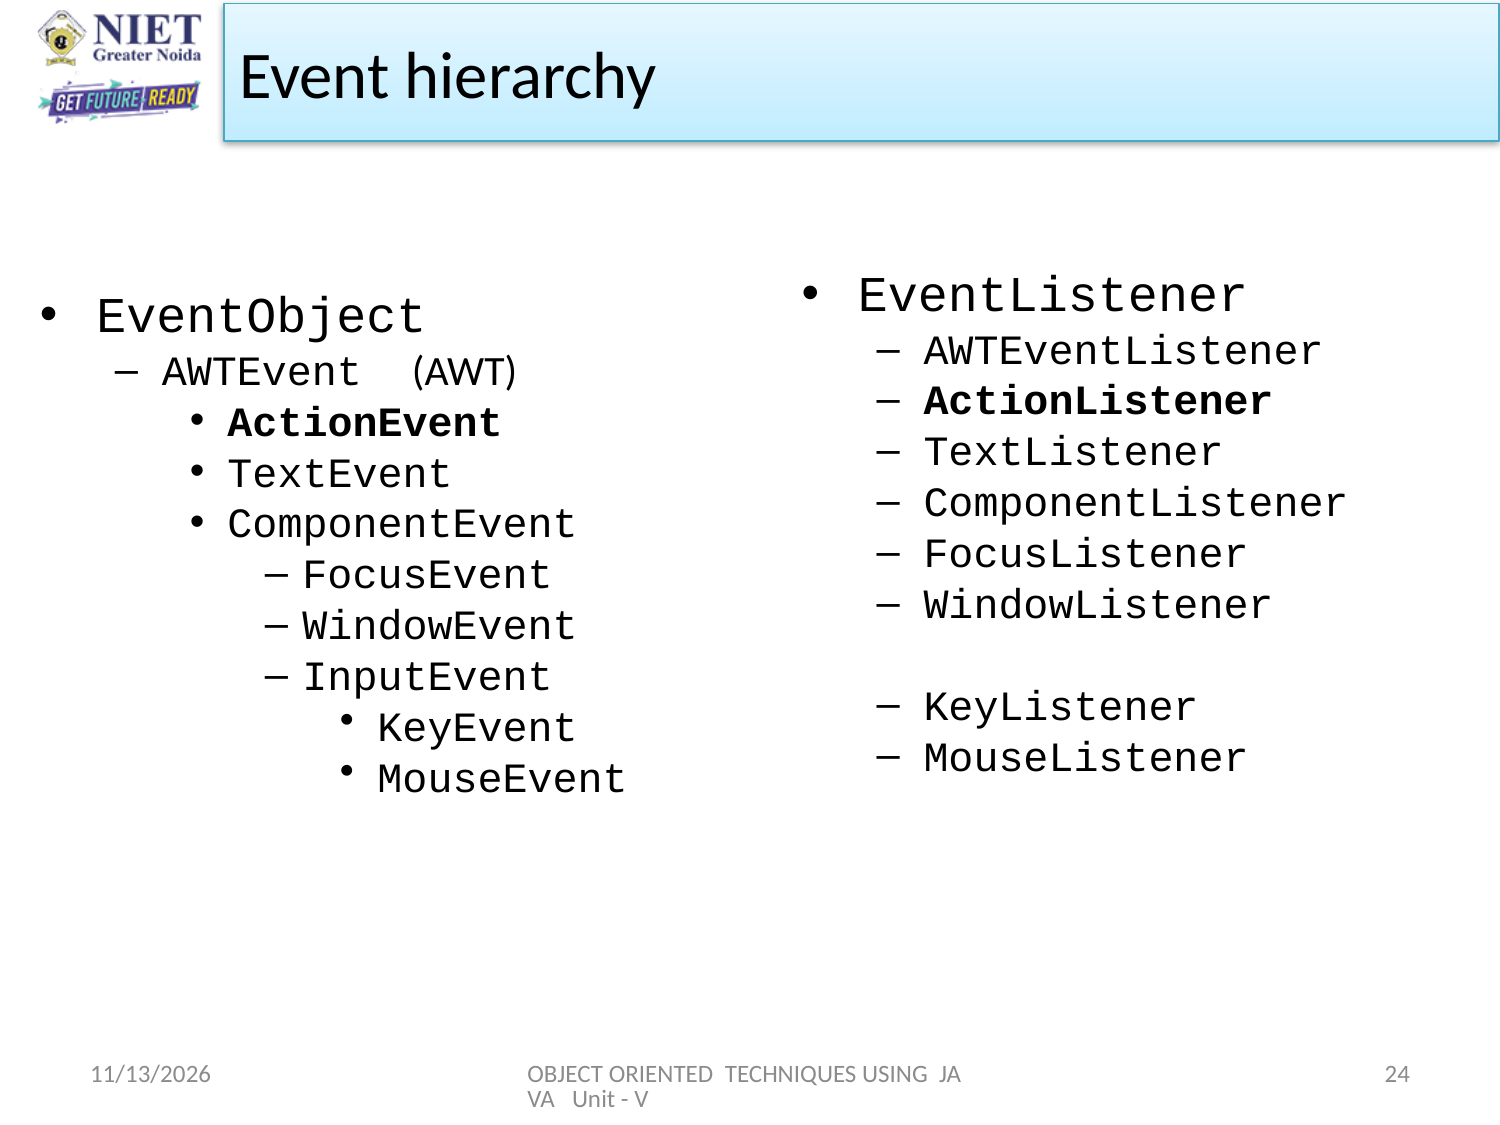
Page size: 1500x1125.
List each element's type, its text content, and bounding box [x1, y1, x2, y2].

footer OBJECT ORIENTED TECHNIQUES USING JAVA Unit - V [512, 1042, 988, 1103]
text_box EventObject AWTEvent (AWT) ActionEvent TextEvent ComponentEvent FocusEvent WindowEvent InputEvent KeyEvent MouseEvent [24, 92, 763, 1006]
slide_number 14-Dec-21 [75, 1042, 425, 1103]
picture [0, 0, 238, 135]
text_box EventListener AWTEventListener ActionListener TextListener ComponentListener FocusListener WindowListener KeyListener MouseListener [786, 71, 1500, 984]
slide_number 24 [1074, 1042, 1425, 1103]
text_box Event hierarchy [240, 3, 1500, 142]
